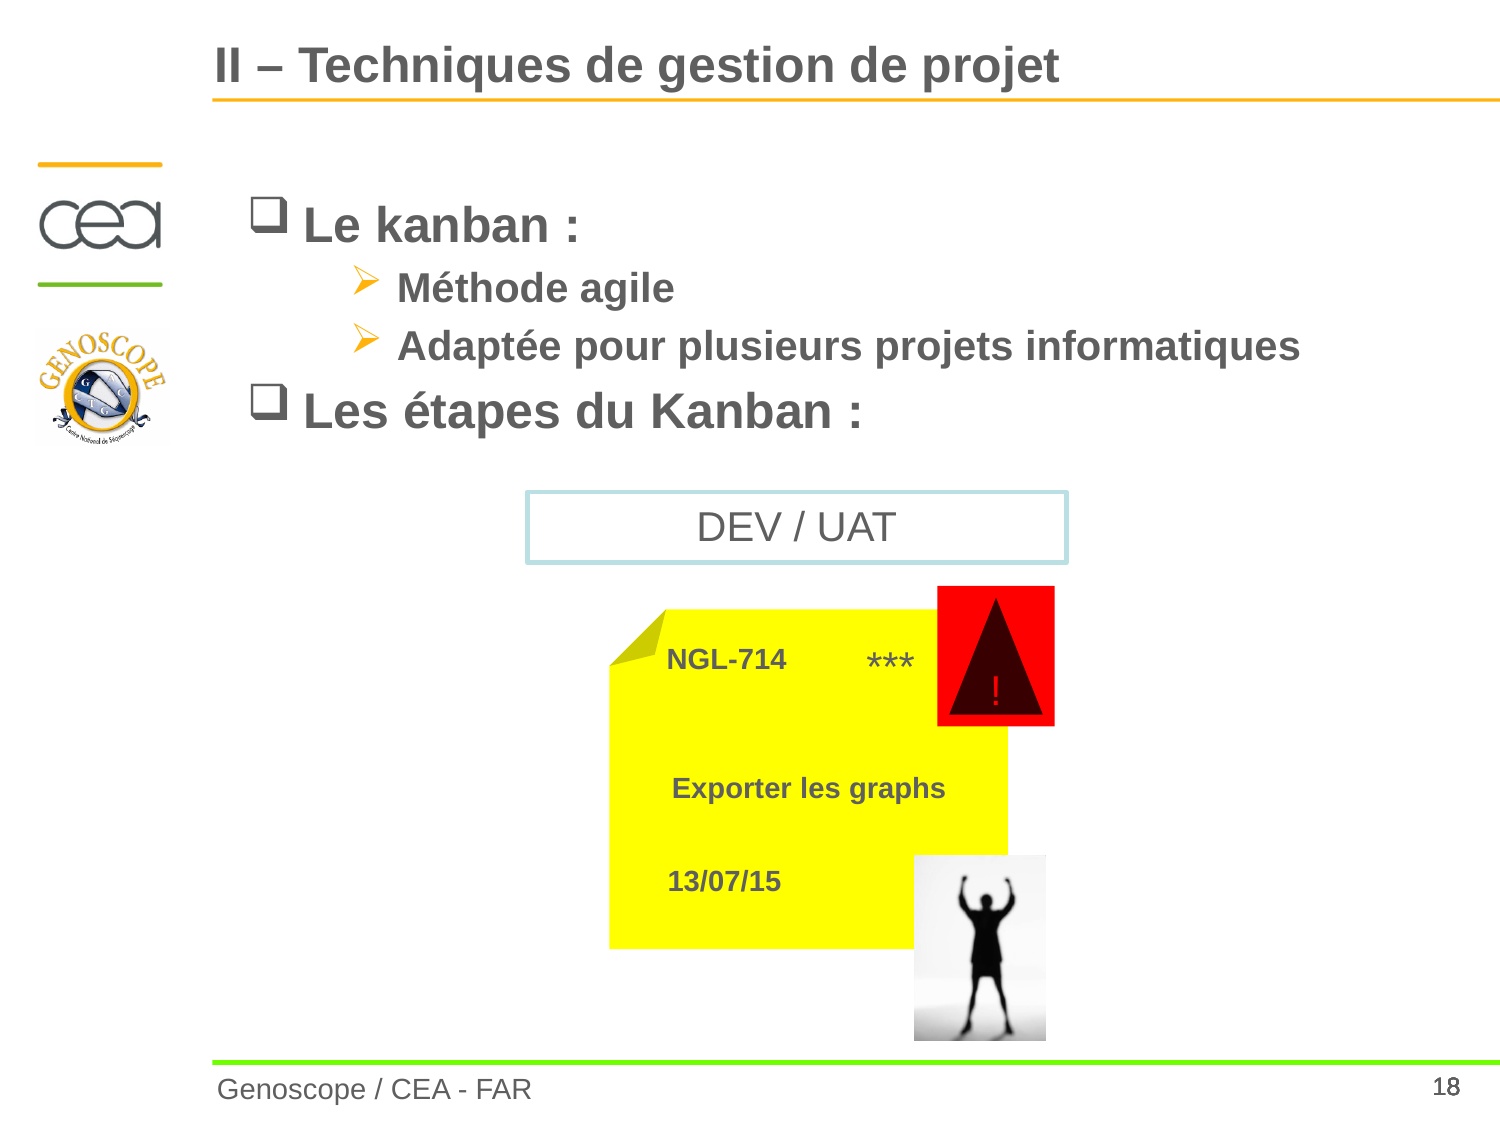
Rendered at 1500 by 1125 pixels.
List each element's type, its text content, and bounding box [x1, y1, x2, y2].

text_box Genoscope / CEA - FAR [163, 1062, 586, 1113]
picture [34, 327, 171, 446]
text_box [937, 585, 1055, 727]
text_box Exporter les graphs [656, 761, 962, 812]
text_box NGL-714 [632, 632, 821, 683]
text_box II – Techniques de gestion de projet [199, 24, 1478, 125]
text_box *** [831, 632, 937, 698]
text_box 13/07/15 [652, 855, 797, 906]
text_box 18 [1357, 1062, 1476, 1116]
text_box DEV / UAT [527, 492, 1067, 563]
picture [37, 162, 163, 287]
picture [913, 855, 1047, 1041]
text_box ! [949, 597, 1043, 715]
text_box [609, 609, 1008, 950]
text_box Le kanban : Méthode agile Adaptée pour plusieurs projets informatiques Les étapes du Kanban : [194, 184, 1425, 1005]
